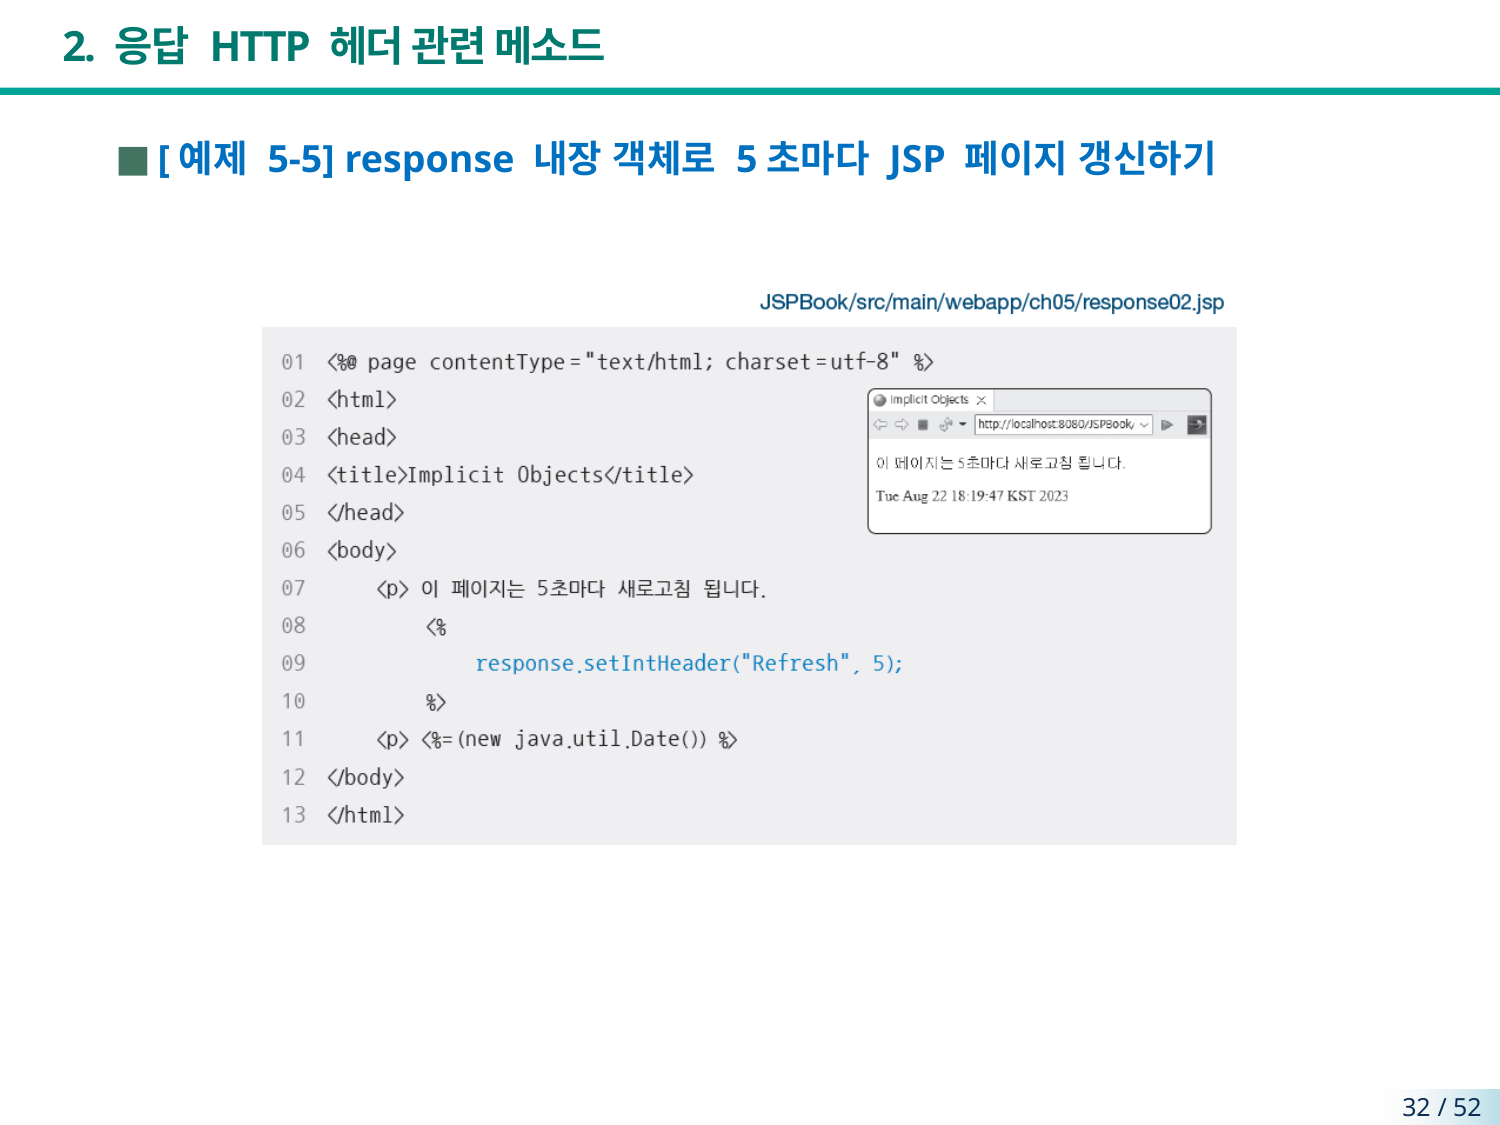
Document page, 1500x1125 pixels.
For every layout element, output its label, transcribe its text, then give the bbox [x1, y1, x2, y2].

picture [262, 280, 1238, 845]
list [예제 5-5] response 내장 객체로 5초마다 JSP 페이지 갱신하기 [100, 127, 1459, 1050]
title 2. 응답 HTTP 헤더 관련 메소드 [47, 5, 1325, 84]
